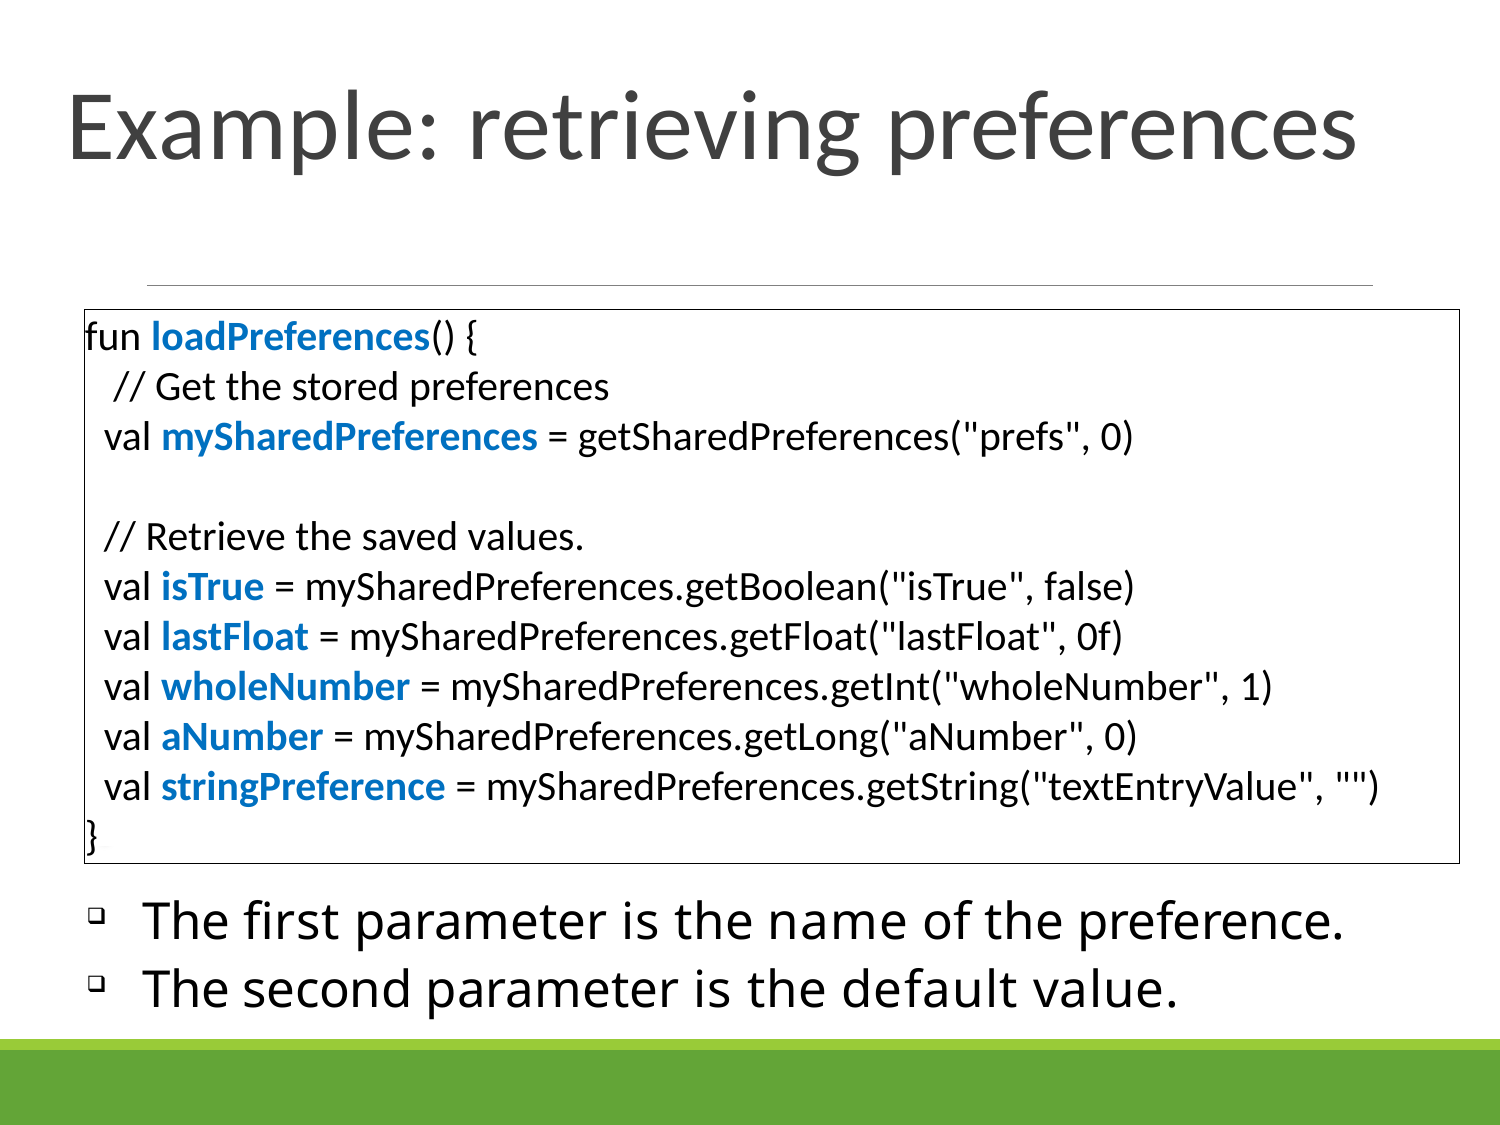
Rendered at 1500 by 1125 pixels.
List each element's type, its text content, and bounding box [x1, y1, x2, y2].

text_box The first parameter is the name of the preference. The second parameter is the default value. [84, 888, 1346, 1079]
text_box fun loadPreferences() { // Get the stored preferences val mySharedPreferences = getSharedPreferences("prefs", 0) // Retrieve the saved values. val isTrue = mySharedPreferences.getBoolean("isTrue", false) val lastFloat = mySharedPreferences.getFloat("lastFloat", 0f) val wholeNumber = mySharedPreferences.getInt("wholeNumber", 1) val aNumber = mySharedPreferences.getLong("aNumber", 0) val stringPreference = mySharedPreferences.getString("textEntryValue", "") } [84, 309, 1460, 864]
title Example: retrieving preferences [64, 0, 1384, 180]
